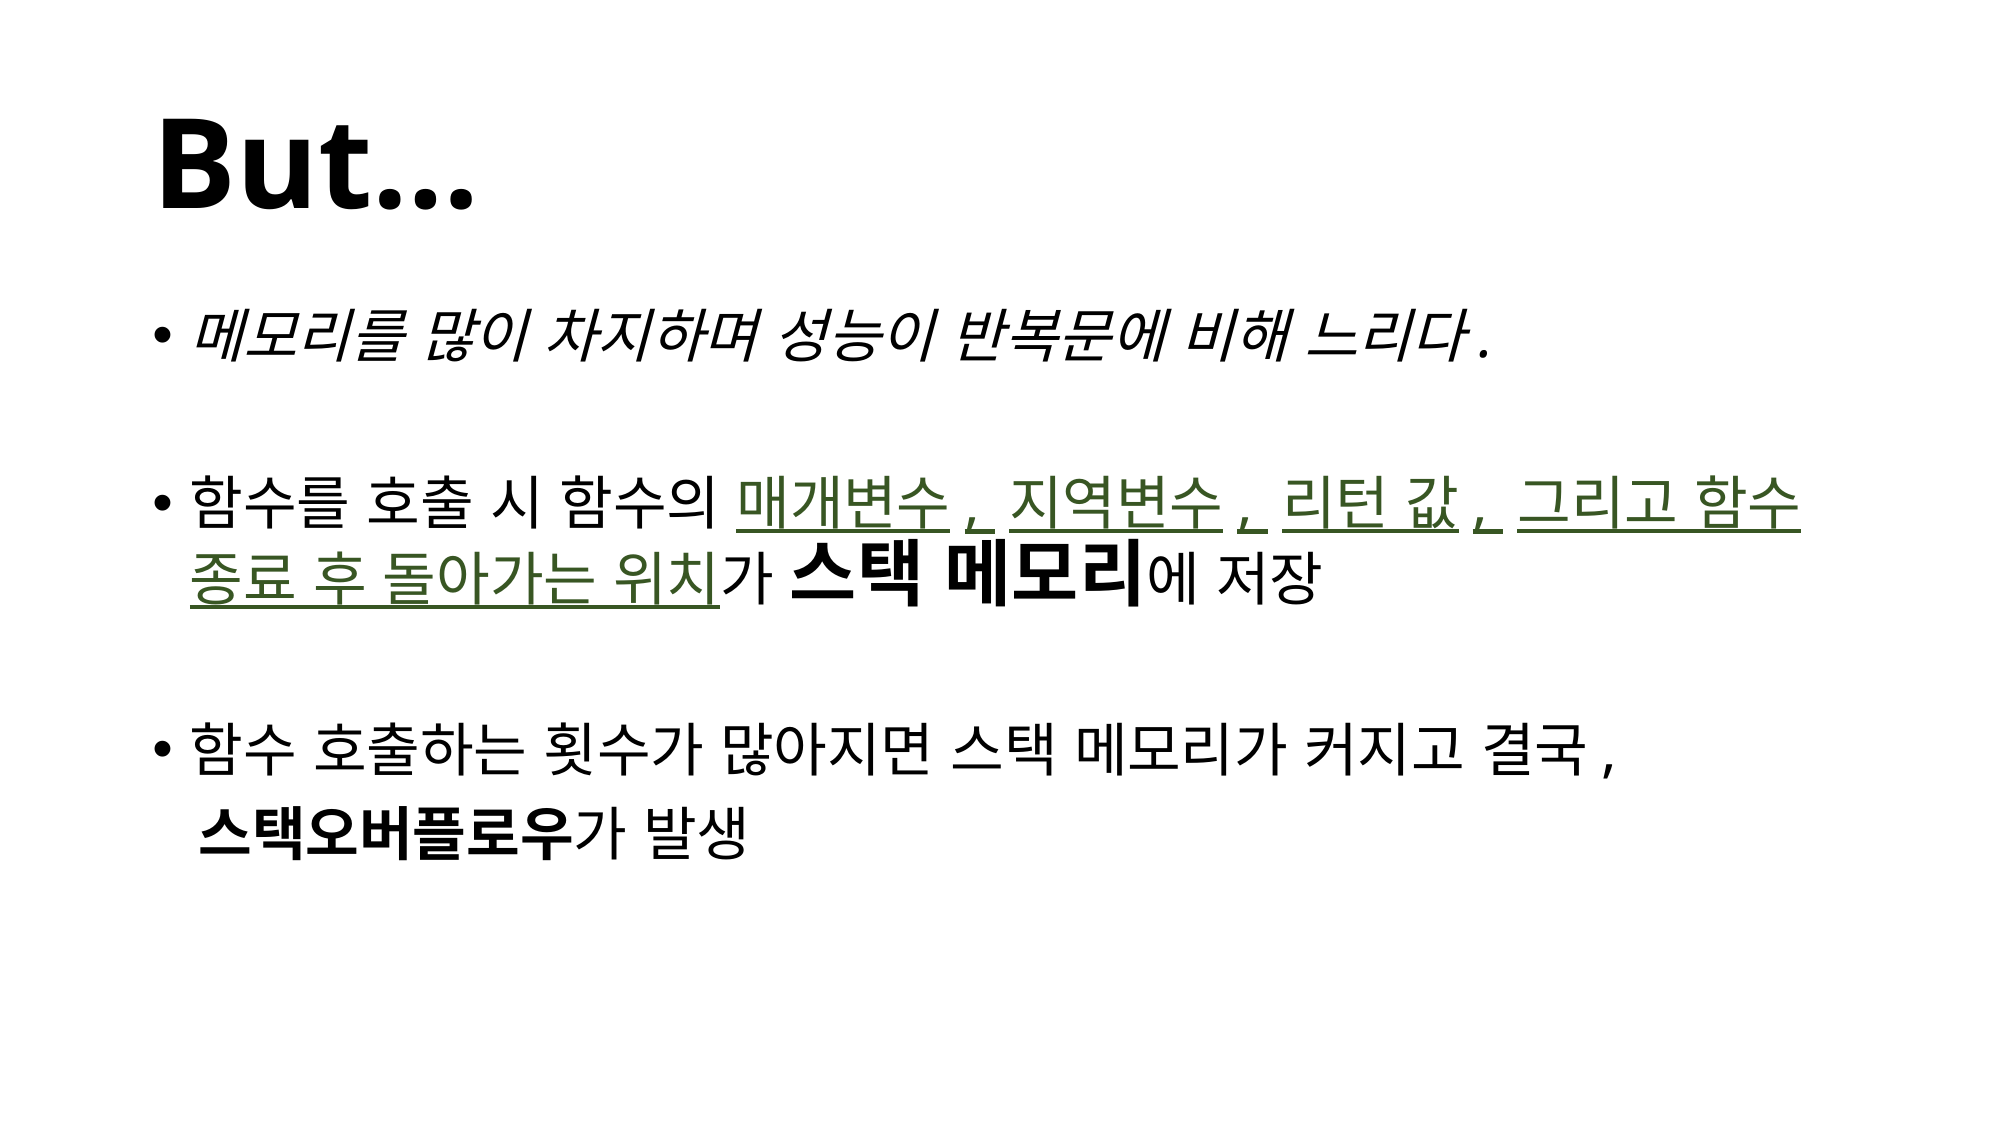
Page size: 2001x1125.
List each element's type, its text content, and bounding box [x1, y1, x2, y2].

title But… [137, 59, 1863, 278]
list 메모리를 많이 차지하며 성능이 반복문에 비해 느리다. 함수를 호출 시 함수의 매개변수, 지역변수, 리턴 값, 그리고 함수 종료 후 돌아가는 위치가 스택 메모리에 저장 함수 호출하는 횟수가 많아지면 스택 메모리가 커지고 결국, 스택오버플로우가 발생 [137, 299, 1863, 1014]
